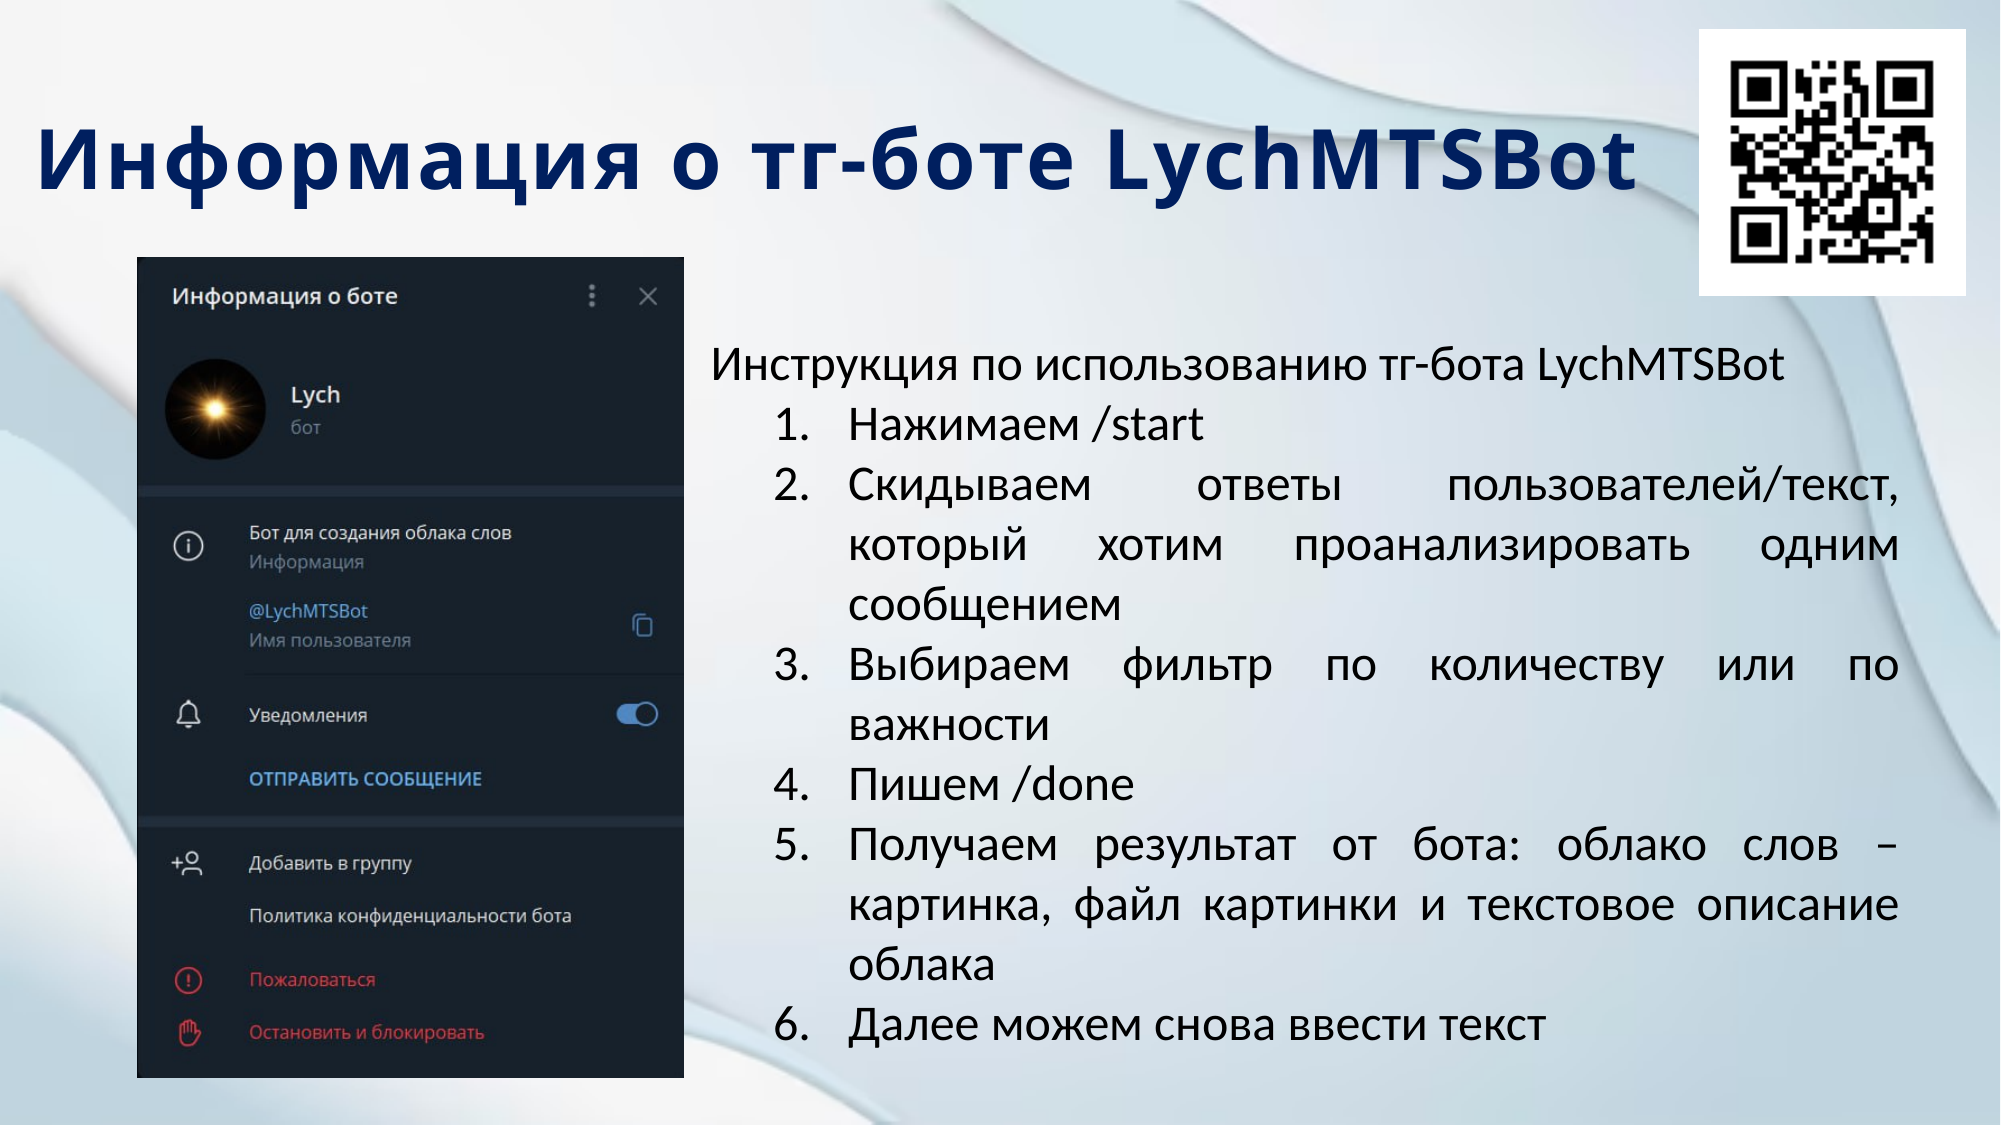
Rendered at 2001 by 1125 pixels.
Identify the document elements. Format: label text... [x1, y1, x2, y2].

title Информация о тг-боте LychMTSBot [19, 53, 1699, 272]
picture [0, 0, 2001, 1125]
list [137, 257, 684, 1078]
text_box Инструкция по использованию тг-бота LychMTSBot Нажимаем /start Скидываем ответы пользователей/текст, который хотим проанализировать одним сообщением Выбираем фильтр по количеству или по важности Пишем /done Получаем результат от бота: облако слов – картинка, файл картинки и текстовое описание облака Далее можем снова ввести текст [684, 322, 1915, 1058]
